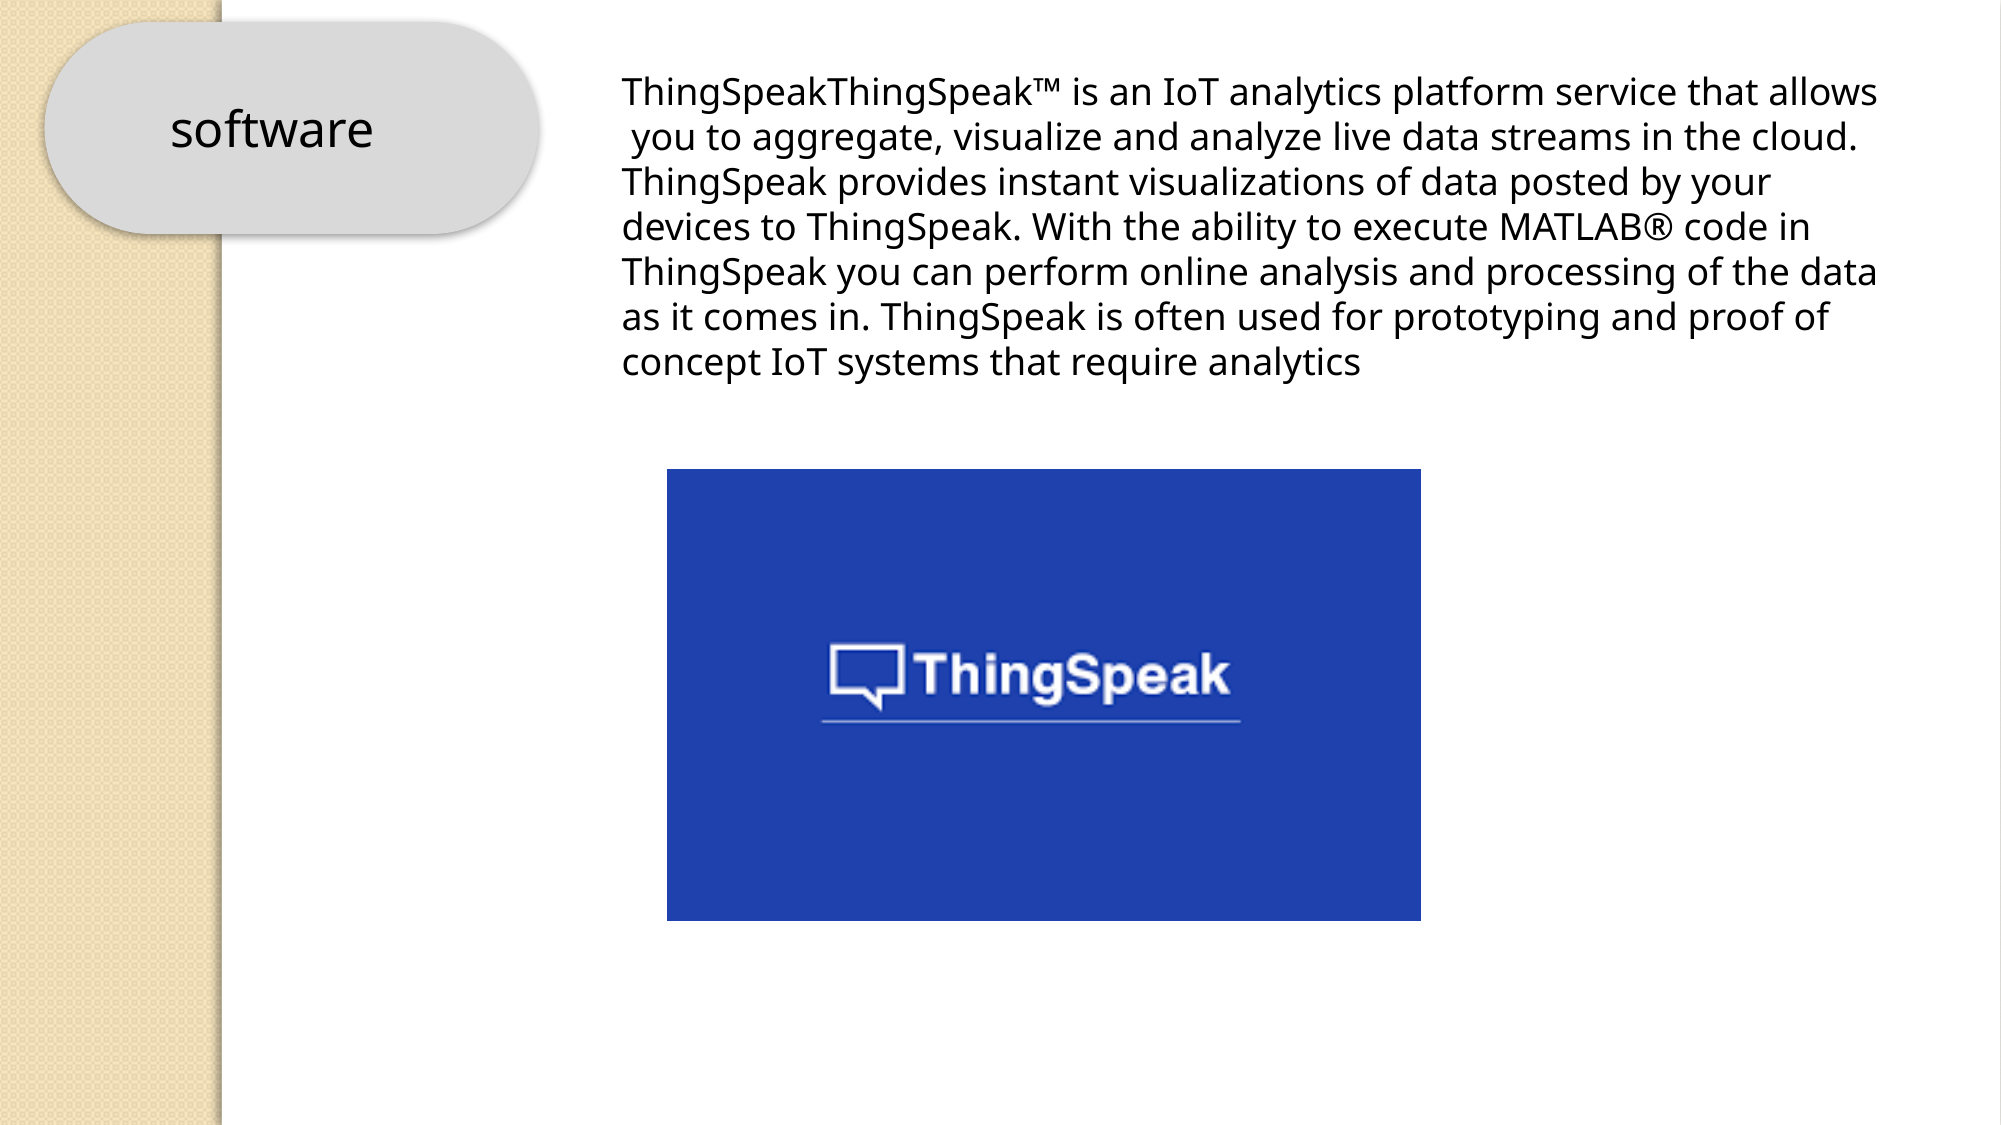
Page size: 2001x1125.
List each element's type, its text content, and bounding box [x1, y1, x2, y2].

text_box ThingSpeakThingSpeak™ is an IoT analytics platform service that allows you to aggregate, visualize and analyze live data streams in the cloud. ThingSpeak provides instant visualizations of data posted by your devices to ThingSpeak. With the ability to execute MATLAB® code in ThingSpeak you can perform online analysis and processing of the data as it comes in. ThingSpeak is often used for prototyping and proof of concept IoT systems that require analytics [606, 60, 1896, 391]
picture [667, 469, 1421, 922]
text_box software [155, 90, 515, 165]
text_box [44, 22, 539, 234]
